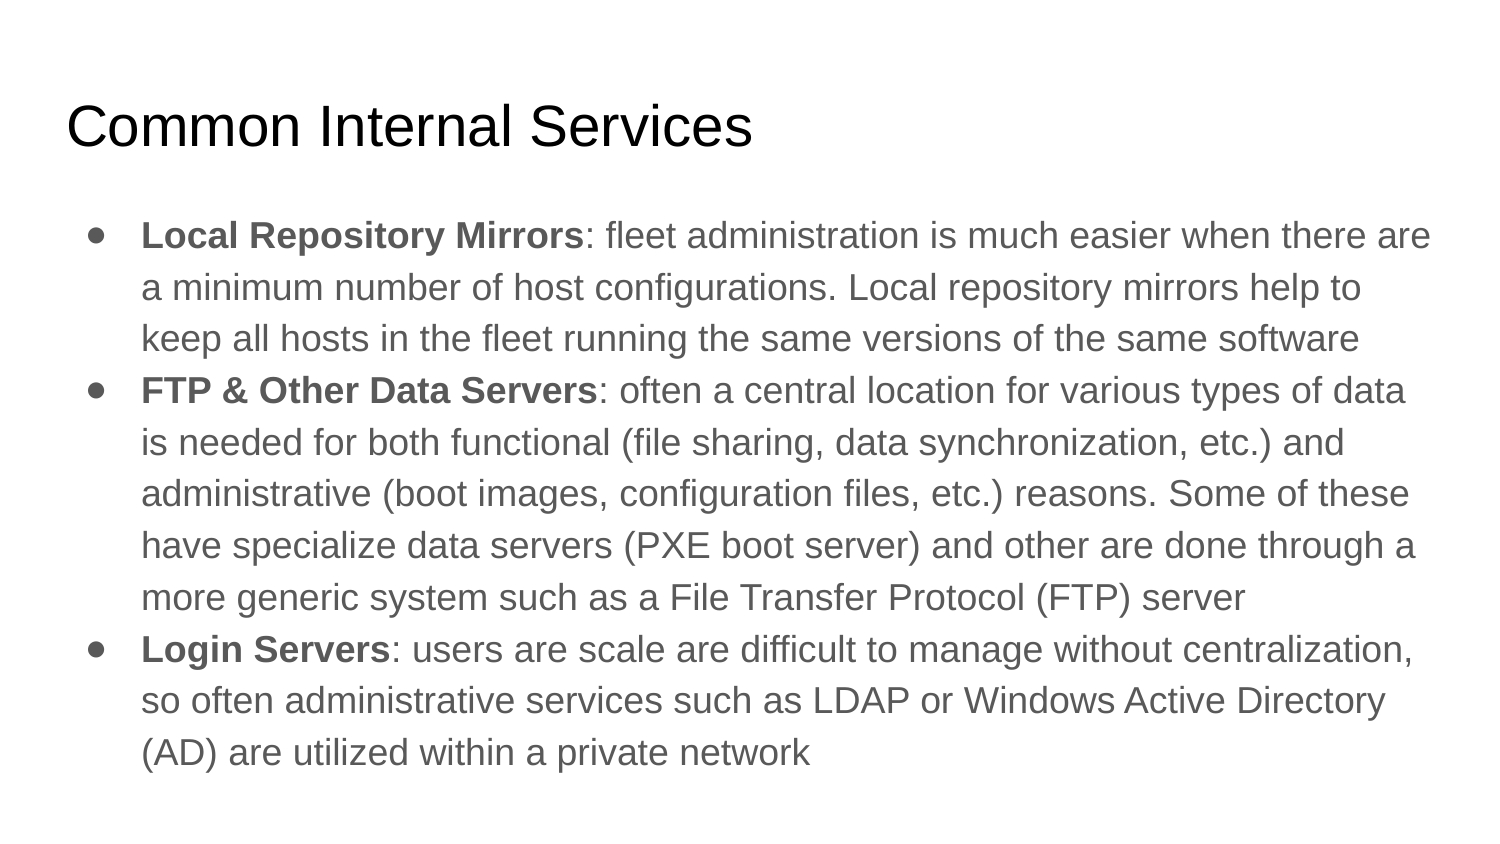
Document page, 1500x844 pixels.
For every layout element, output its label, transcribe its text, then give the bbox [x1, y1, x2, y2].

title Common Internal Services [51, 72, 1449, 167]
list Local Repository Mirrors: fleet administration is much easier when there are a minimum number of host configurations. Local repository mirrors help to keep all hosts in the fleet running the same versions of the same software FTP & Other Data Servers: often a central location for various types of data is needed for both functional (file sharing, data synchronization, etc.) and administrative (boot images, configuration files, etc.) reasons. Some of these have specialize data servers (PXE boot server) and other are done through a more generic system such as a File Transfer Protocol (FTP) server Login Servers: users are scale are difficult to manage without centralization, so often administrative services such as LDAP or Windows Active Directory (AD) are utilized within a private network [51, 189, 1449, 750]
